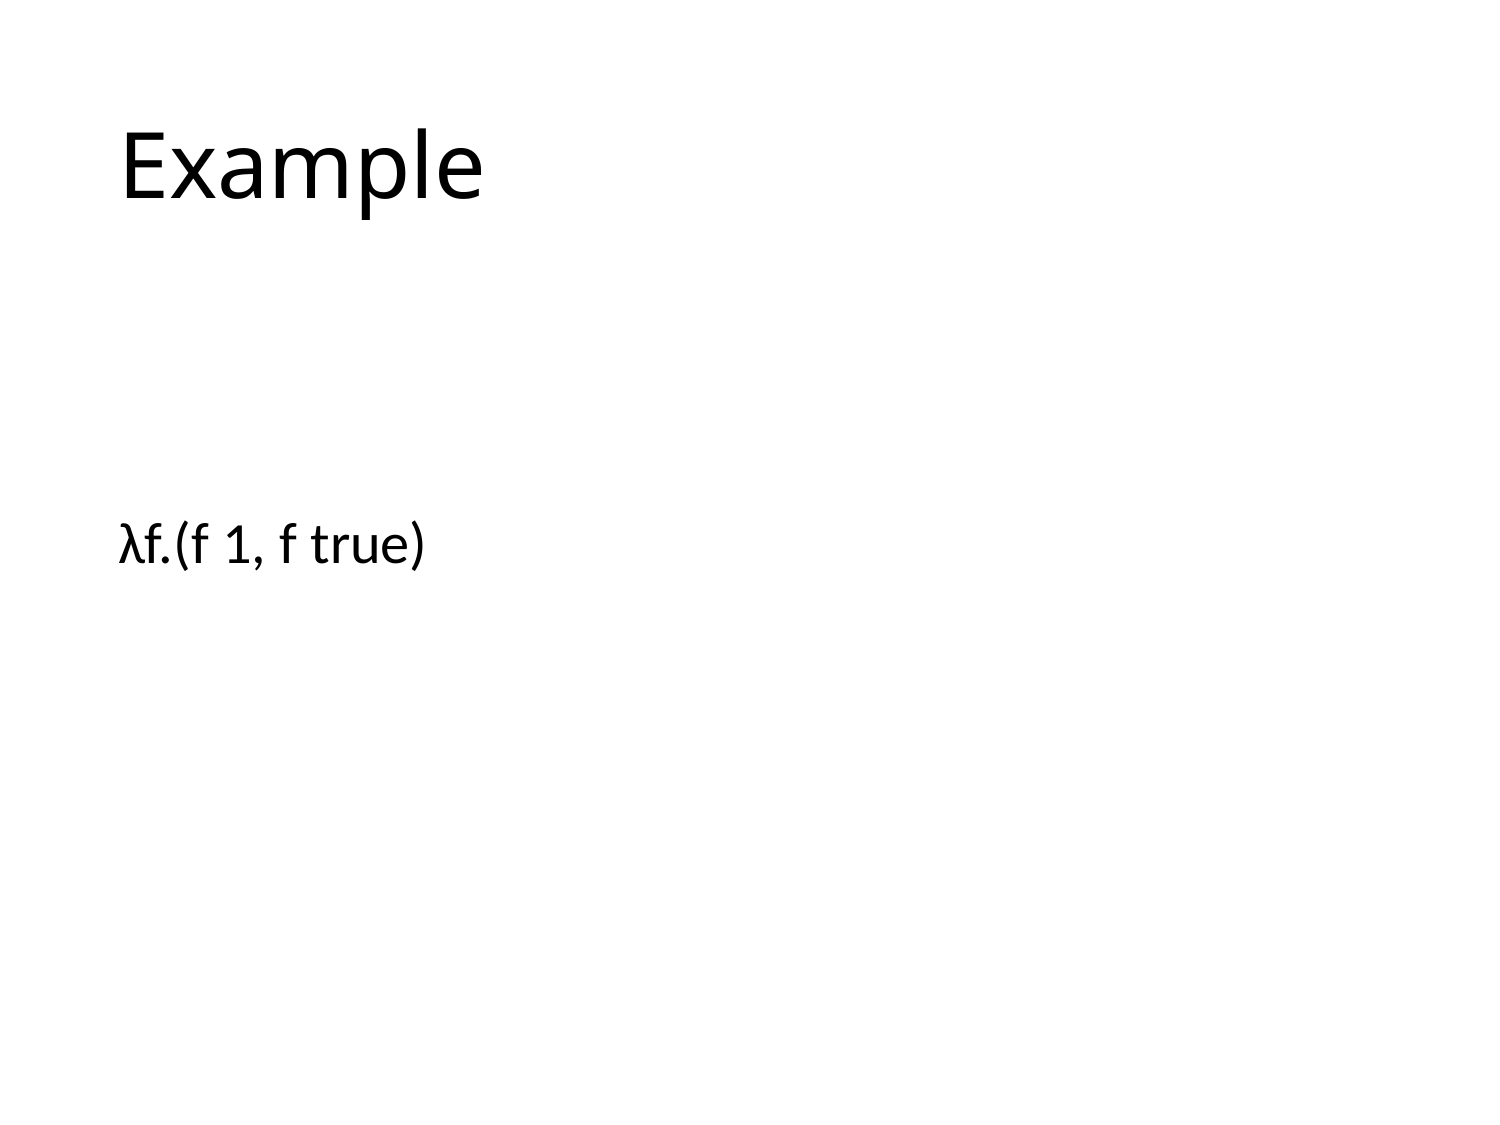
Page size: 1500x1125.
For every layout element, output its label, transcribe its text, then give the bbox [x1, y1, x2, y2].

title Example [103, 59, 1397, 278]
list λf.(f 1, f true) [103, 505, 1397, 1014]
